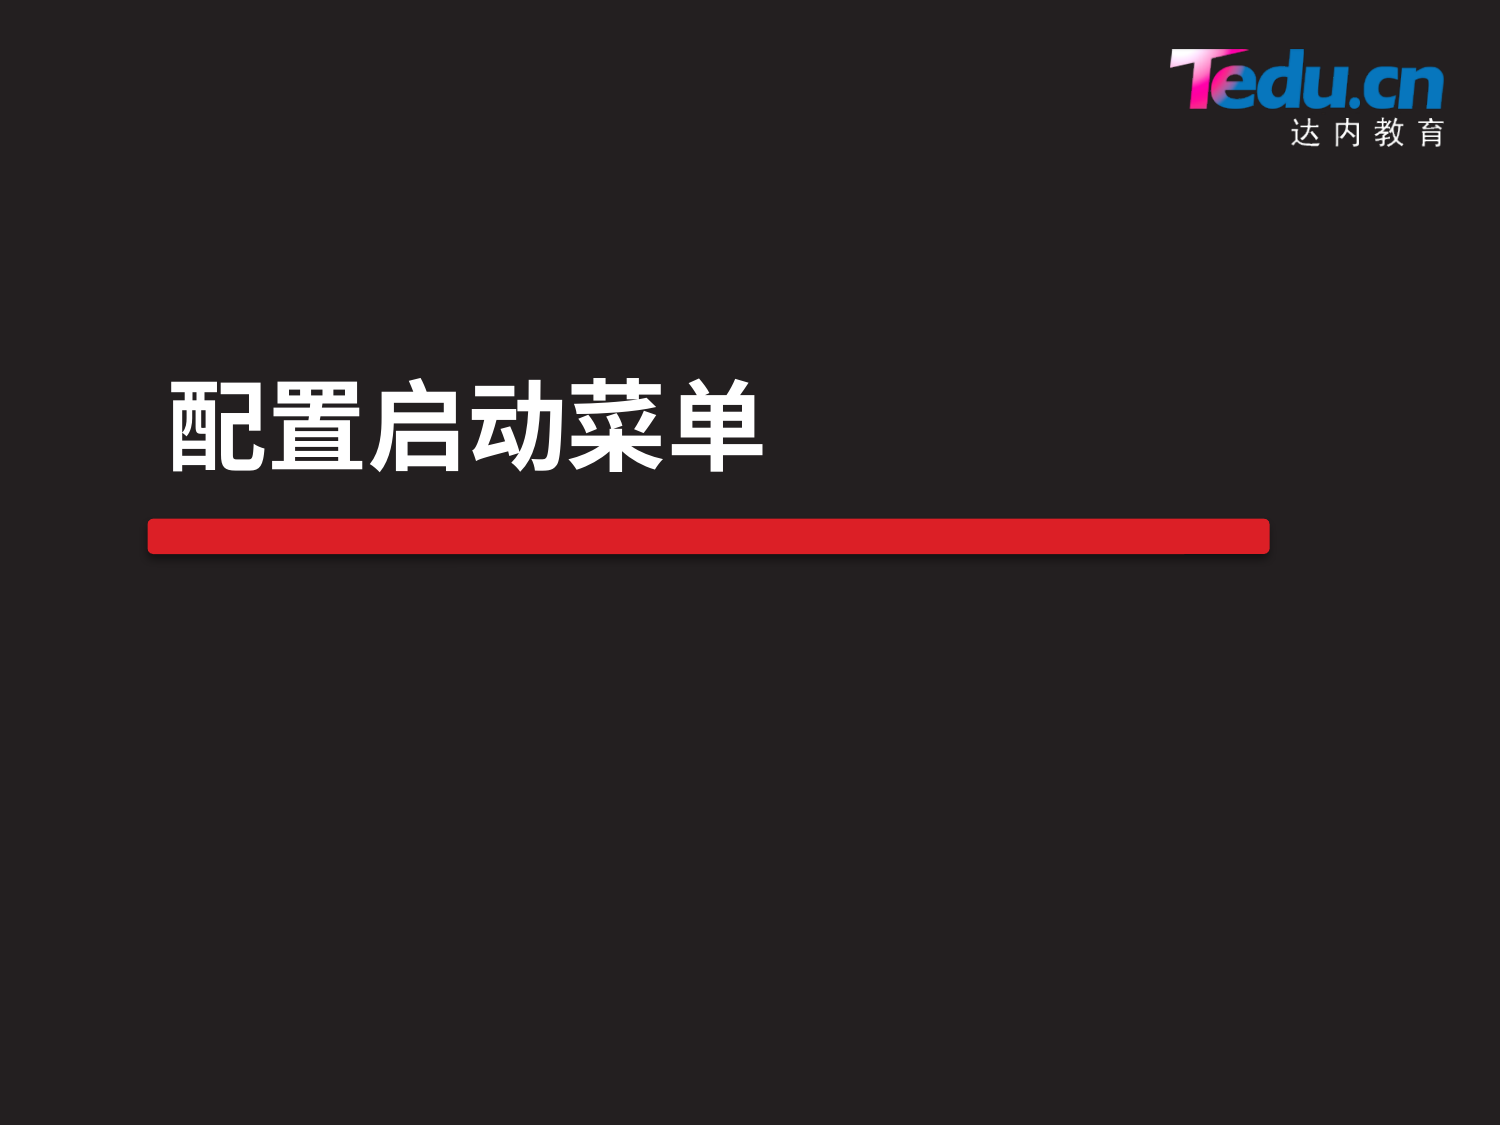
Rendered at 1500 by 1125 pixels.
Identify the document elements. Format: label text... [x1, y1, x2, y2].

picture [1157, 35, 1459, 162]
title 配置启动菜单 [152, 338, 1266, 510]
